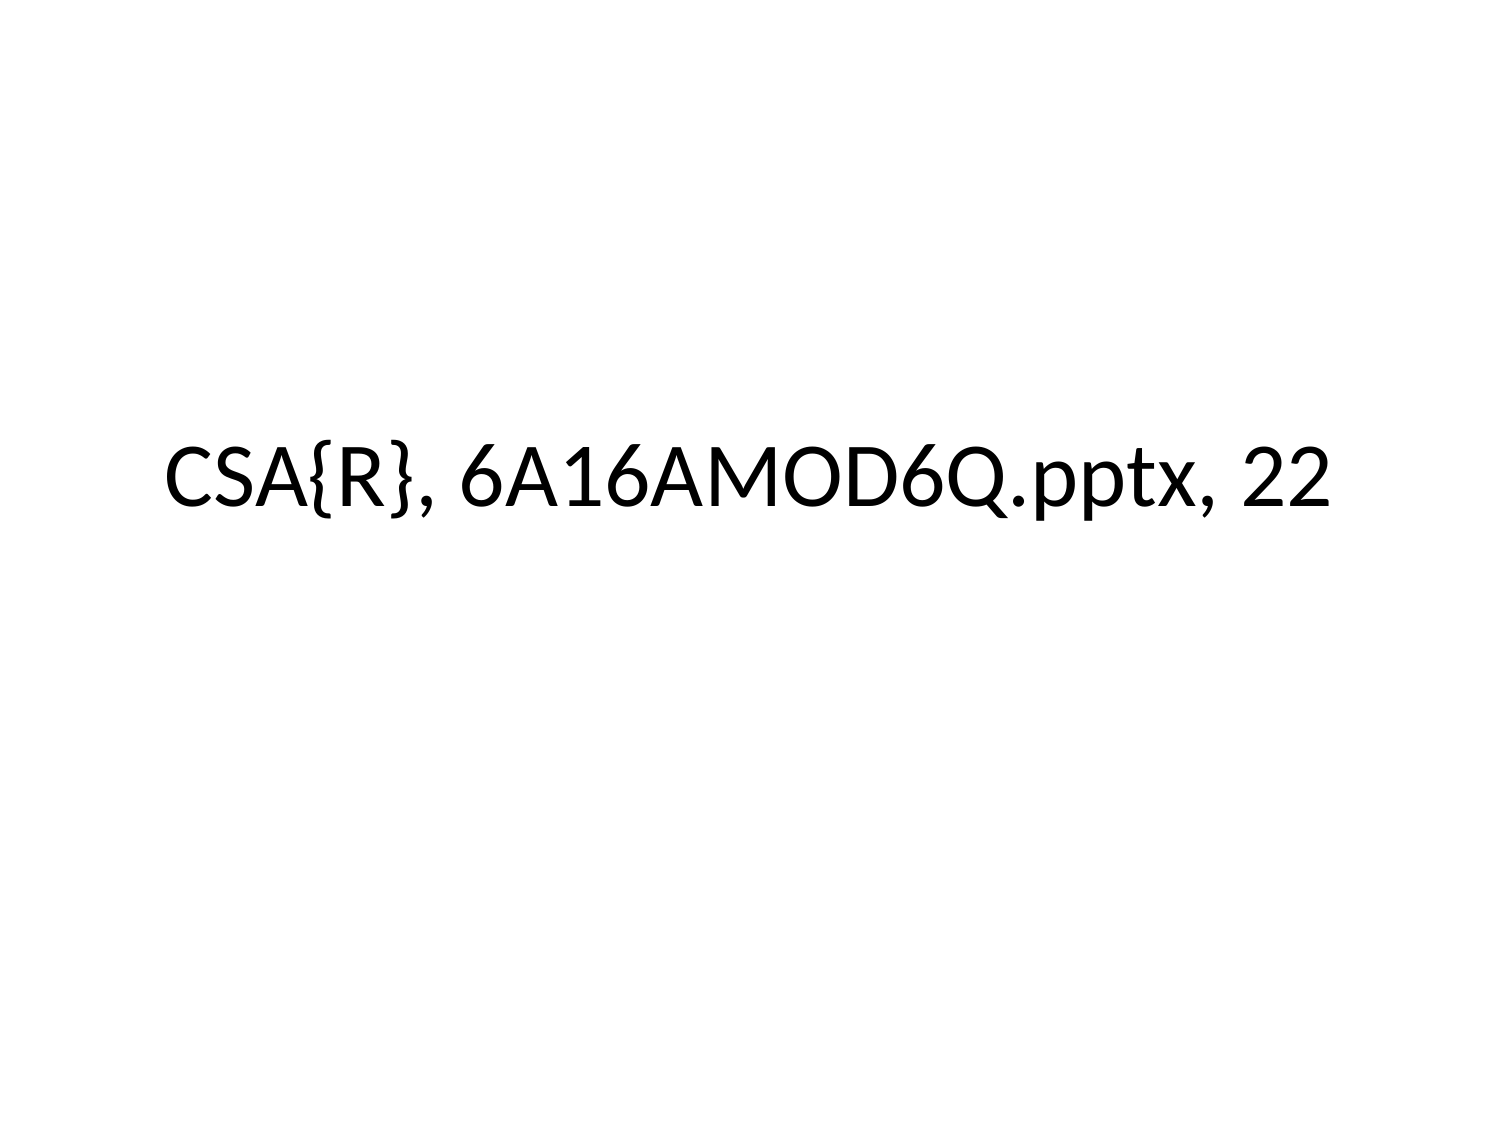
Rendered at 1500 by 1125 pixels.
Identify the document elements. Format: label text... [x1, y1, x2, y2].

title CSA{R}, 6A16AMOD6Q.pptx, 22 [112, 349, 1388, 591]
